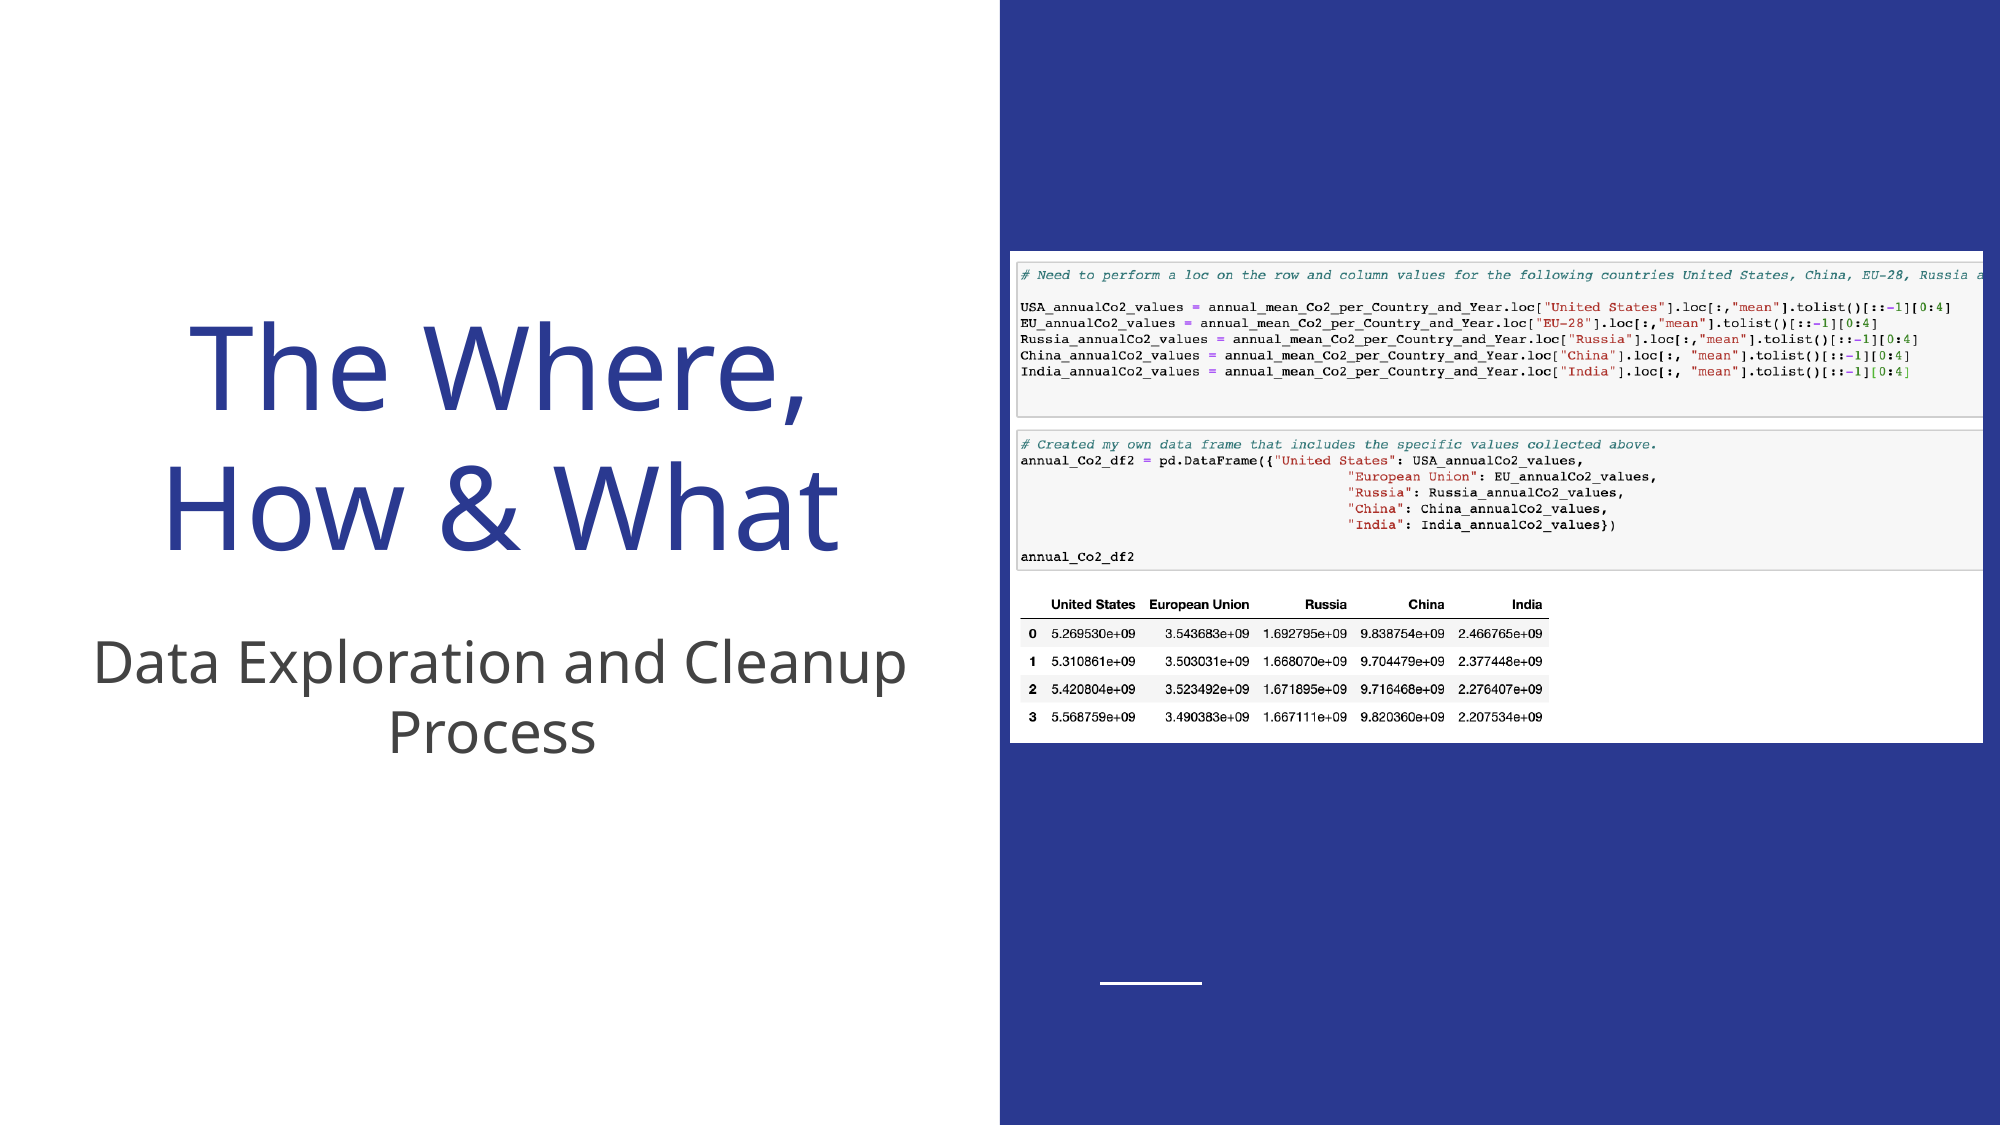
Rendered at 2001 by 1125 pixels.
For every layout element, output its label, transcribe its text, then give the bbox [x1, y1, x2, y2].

subtitle Data Exploration and Cleanup Process [58, 605, 943, 884]
picture [1010, 251, 1983, 743]
title The Where, How & What [58, 251, 943, 594]
